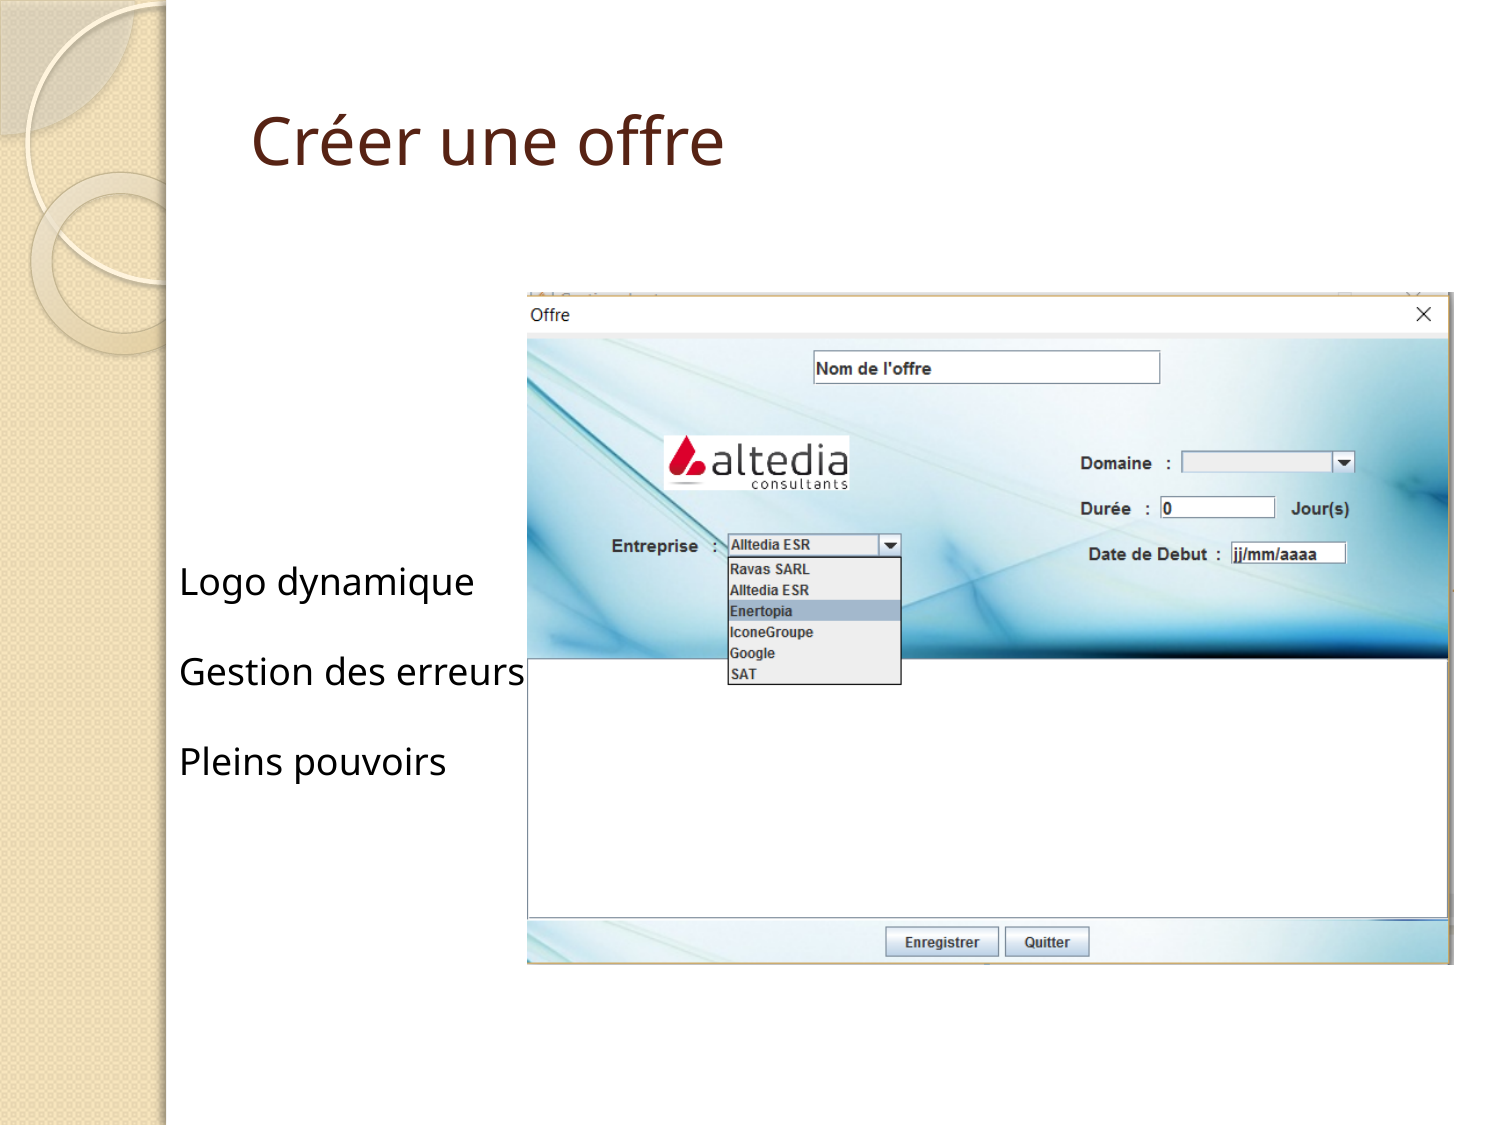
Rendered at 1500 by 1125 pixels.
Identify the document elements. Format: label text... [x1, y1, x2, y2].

text_box Logo dynamique Gestion des erreurs Pleins pouvoirs [164, 550, 520, 791]
title Créer une offre [235, 45, 1466, 233]
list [527, 292, 1454, 966]
